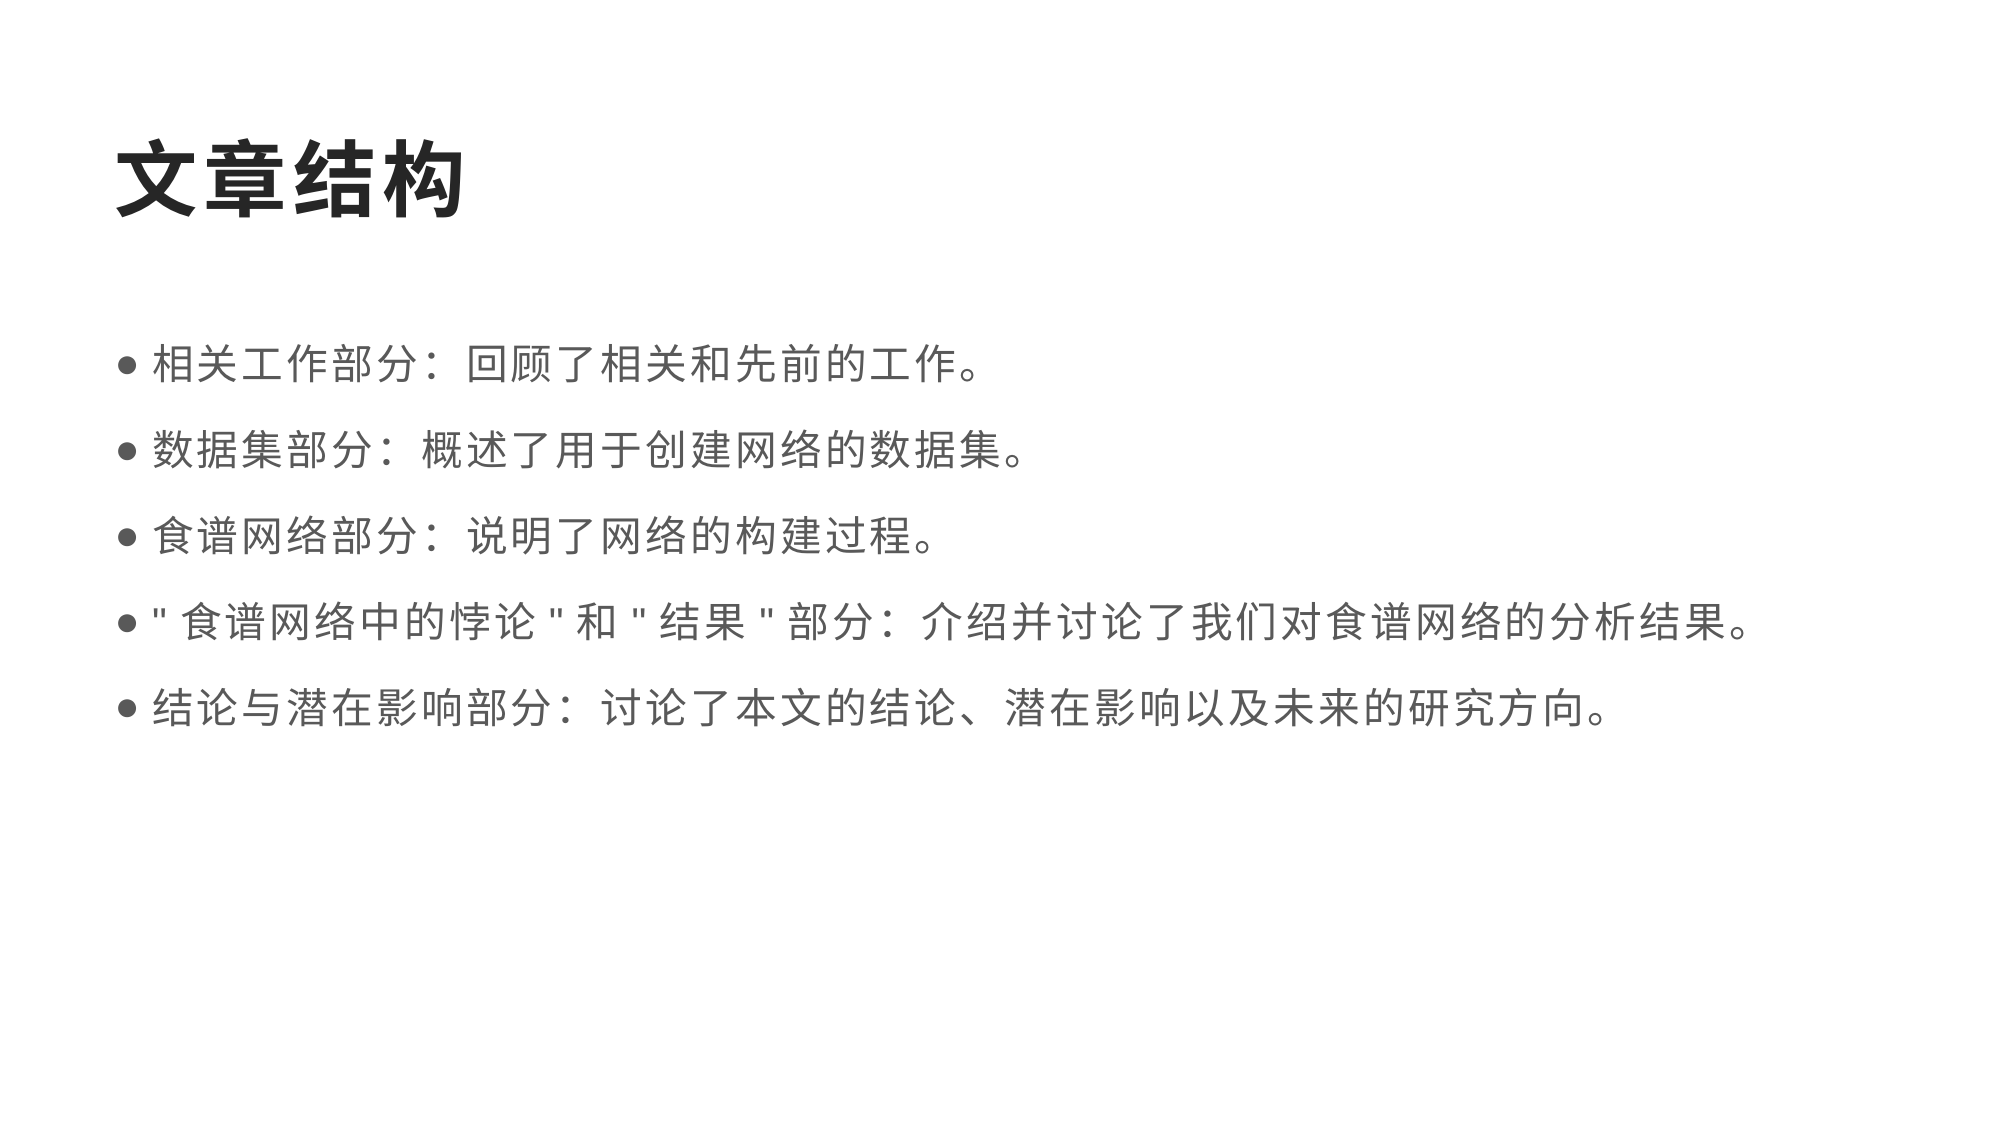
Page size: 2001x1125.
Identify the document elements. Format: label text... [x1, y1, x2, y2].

list 相关工作部分：回顾了相关和先前的工作。 数据集部分：概述了用于创建网络的数据集。 食谱网络部分：说明了网络的构建过程。 "食谱网络中的悖论"和"结果"部分：介绍并讨论了我们对食谱网络的分析结果。 结论与潜在影响部分：讨论了本文的结论、潜在影响以及未来的研究方向。 [99, 244, 1900, 1026]
title 文章结构 [99, 119, 1900, 236]
